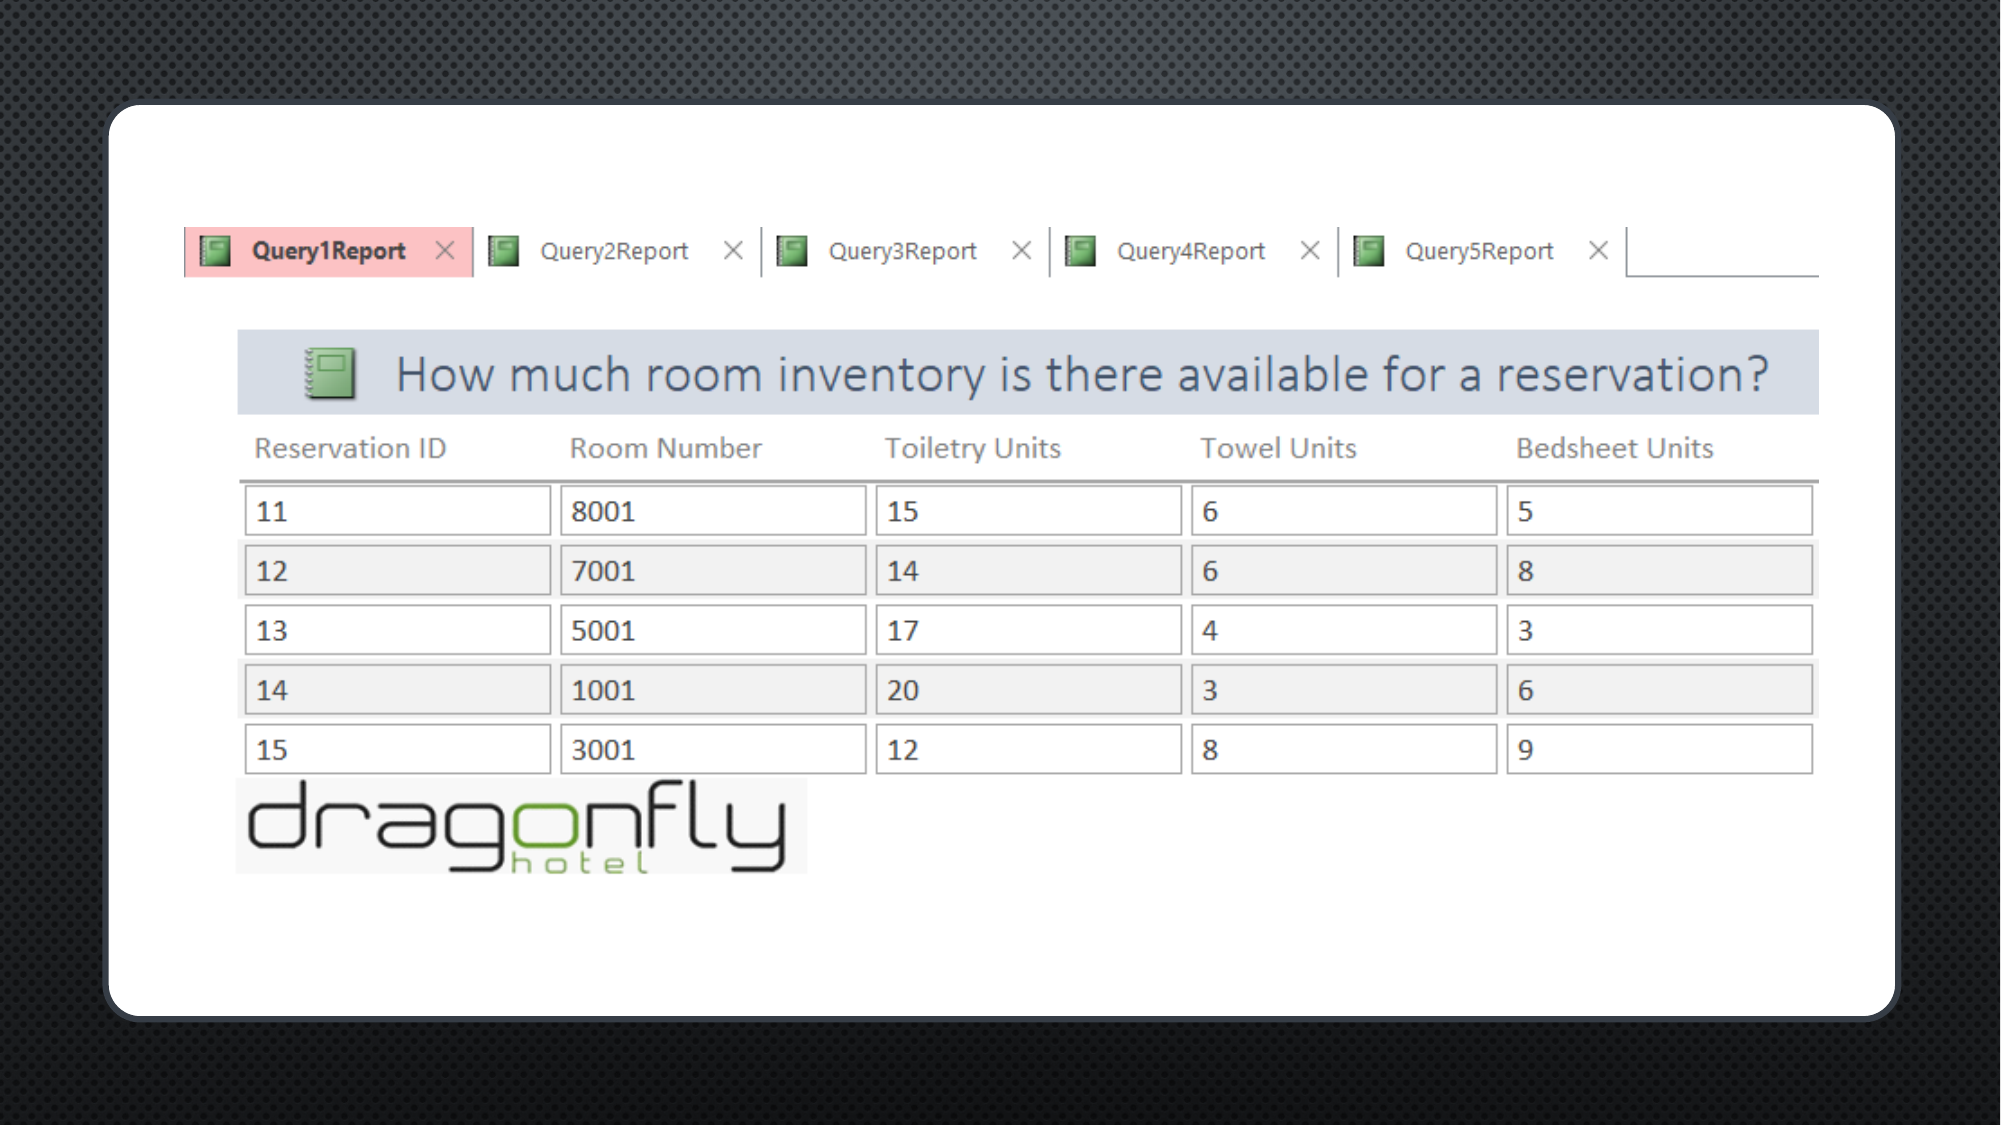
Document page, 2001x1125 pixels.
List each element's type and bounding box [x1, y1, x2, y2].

picture [0, 0, 2001, 1125]
text_box [105, 101, 1899, 1020]
